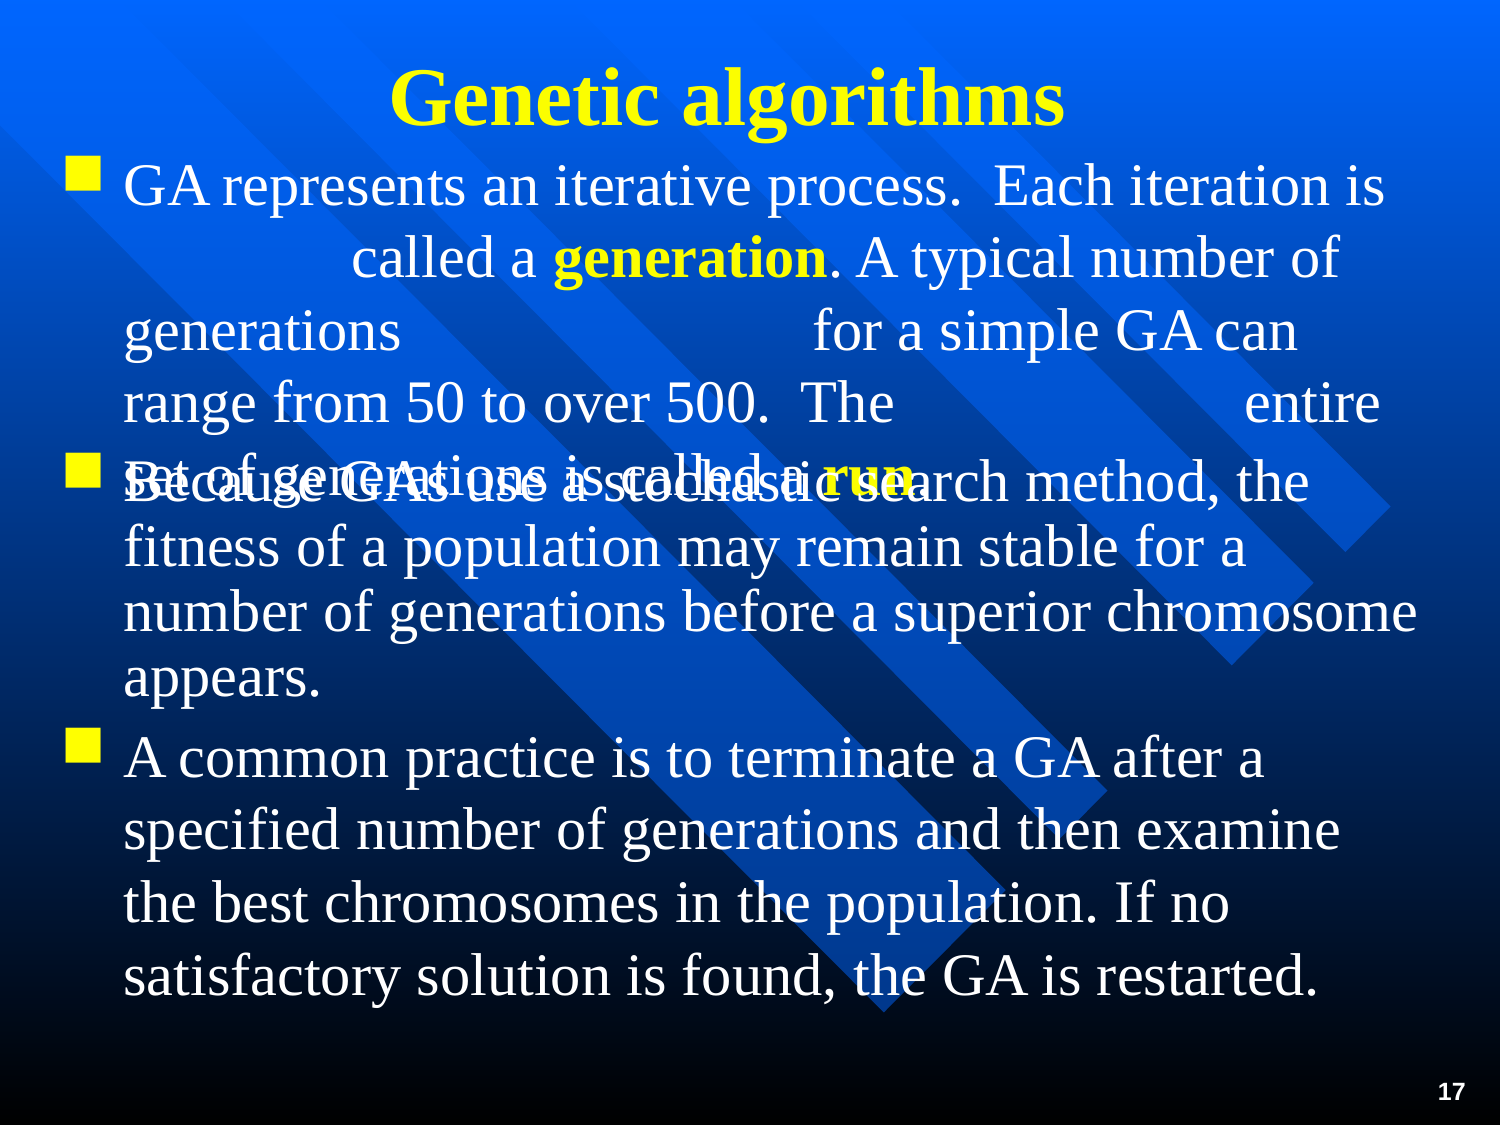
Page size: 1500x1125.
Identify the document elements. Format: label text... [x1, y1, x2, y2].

text_box A common practice is to terminate a GA after a specified number of generations and then examine the best chromosomes in the population. If no satisfactory solution is found, the GA is restarted. [45, 718, 1421, 1015]
text_box Because GAs use a stochastic search method, the fitness of a population may remain stable for a number of generations before a superior chromosome appears. [45, 441, 1440, 718]
text_box Genetic algorithms [373, 34, 1082, 137]
text_box GA represents an iterative process. Each iteration is called a generation. A typical number of generations for a simple GA can range from 50 to over 500. The entire set of generations is called a run. [45, 137, 1459, 515]
